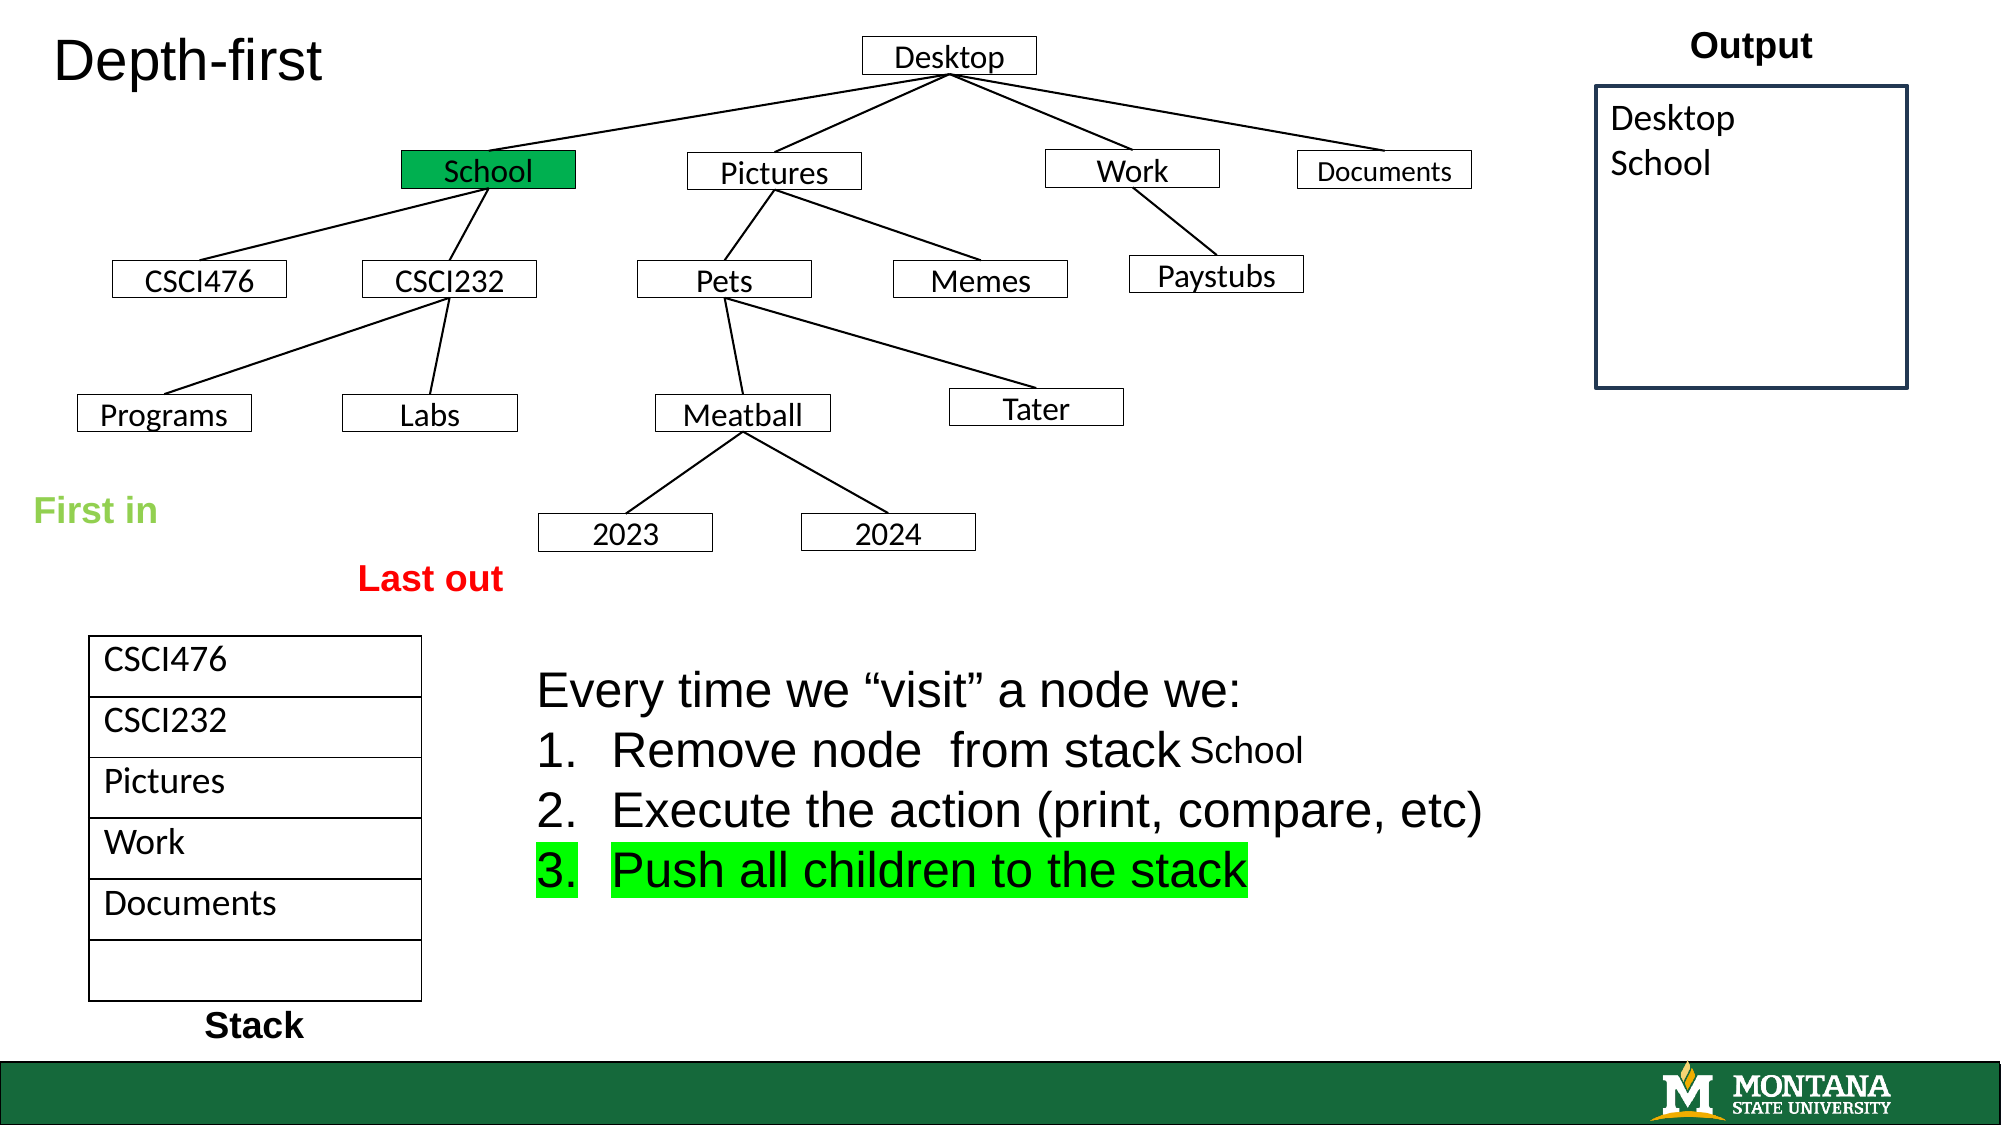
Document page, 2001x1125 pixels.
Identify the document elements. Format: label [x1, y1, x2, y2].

text_box [18, 478, 174, 539]
table_cell [90, 941, 421, 1000]
text_box [342, 546, 519, 607]
text_box [75, 35, 1474, 553]
table_cell [90, 880, 421, 939]
table_header [90, 637, 421, 696]
table_cell [90, 698, 421, 757]
text_box [0, 1060, 2000, 1125]
picture [1649, 1060, 1892, 1122]
table_cell [90, 758, 421, 817]
text_box [1675, 13, 1829, 73]
text_box [39, 15, 339, 100]
text_box [521, 649, 2000, 965]
text_box [189, 993, 320, 1054]
table_cell [90, 819, 421, 878]
text_box [1594, 84, 1909, 390]
